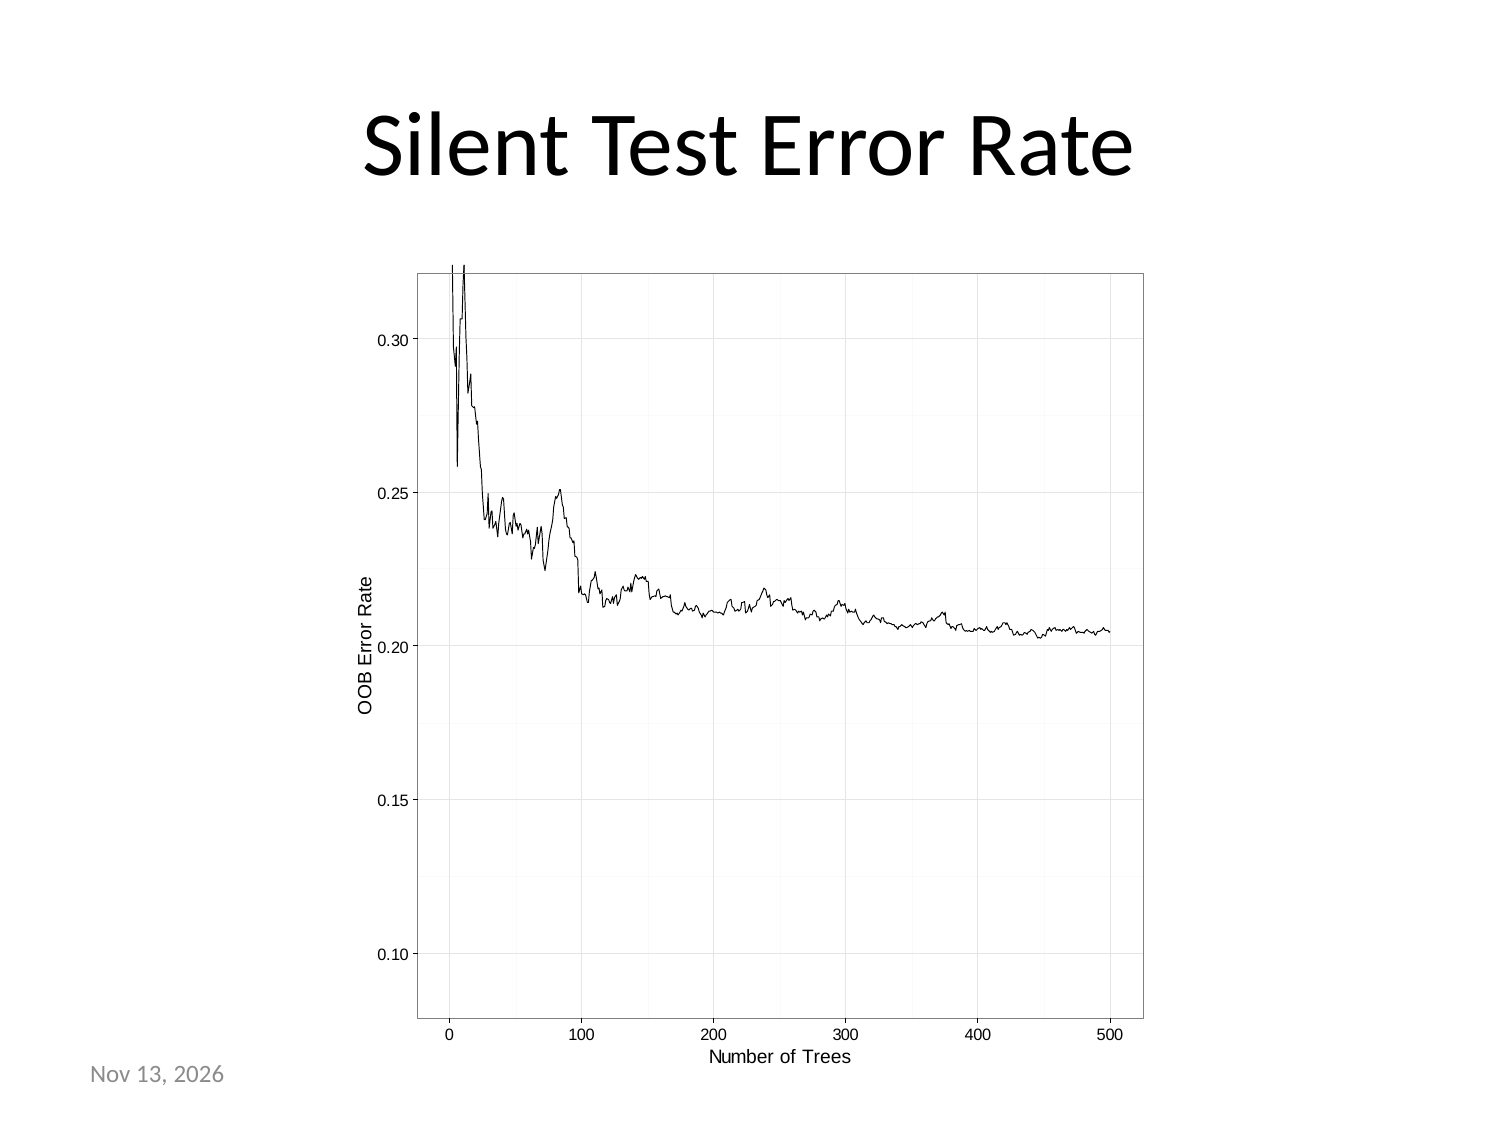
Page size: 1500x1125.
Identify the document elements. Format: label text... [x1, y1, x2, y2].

title Silent Test Error Rate [75, 45, 1425, 233]
slide_number Apr-16 [75, 1042, 425, 1103]
picture [342, 264, 1153, 1076]
